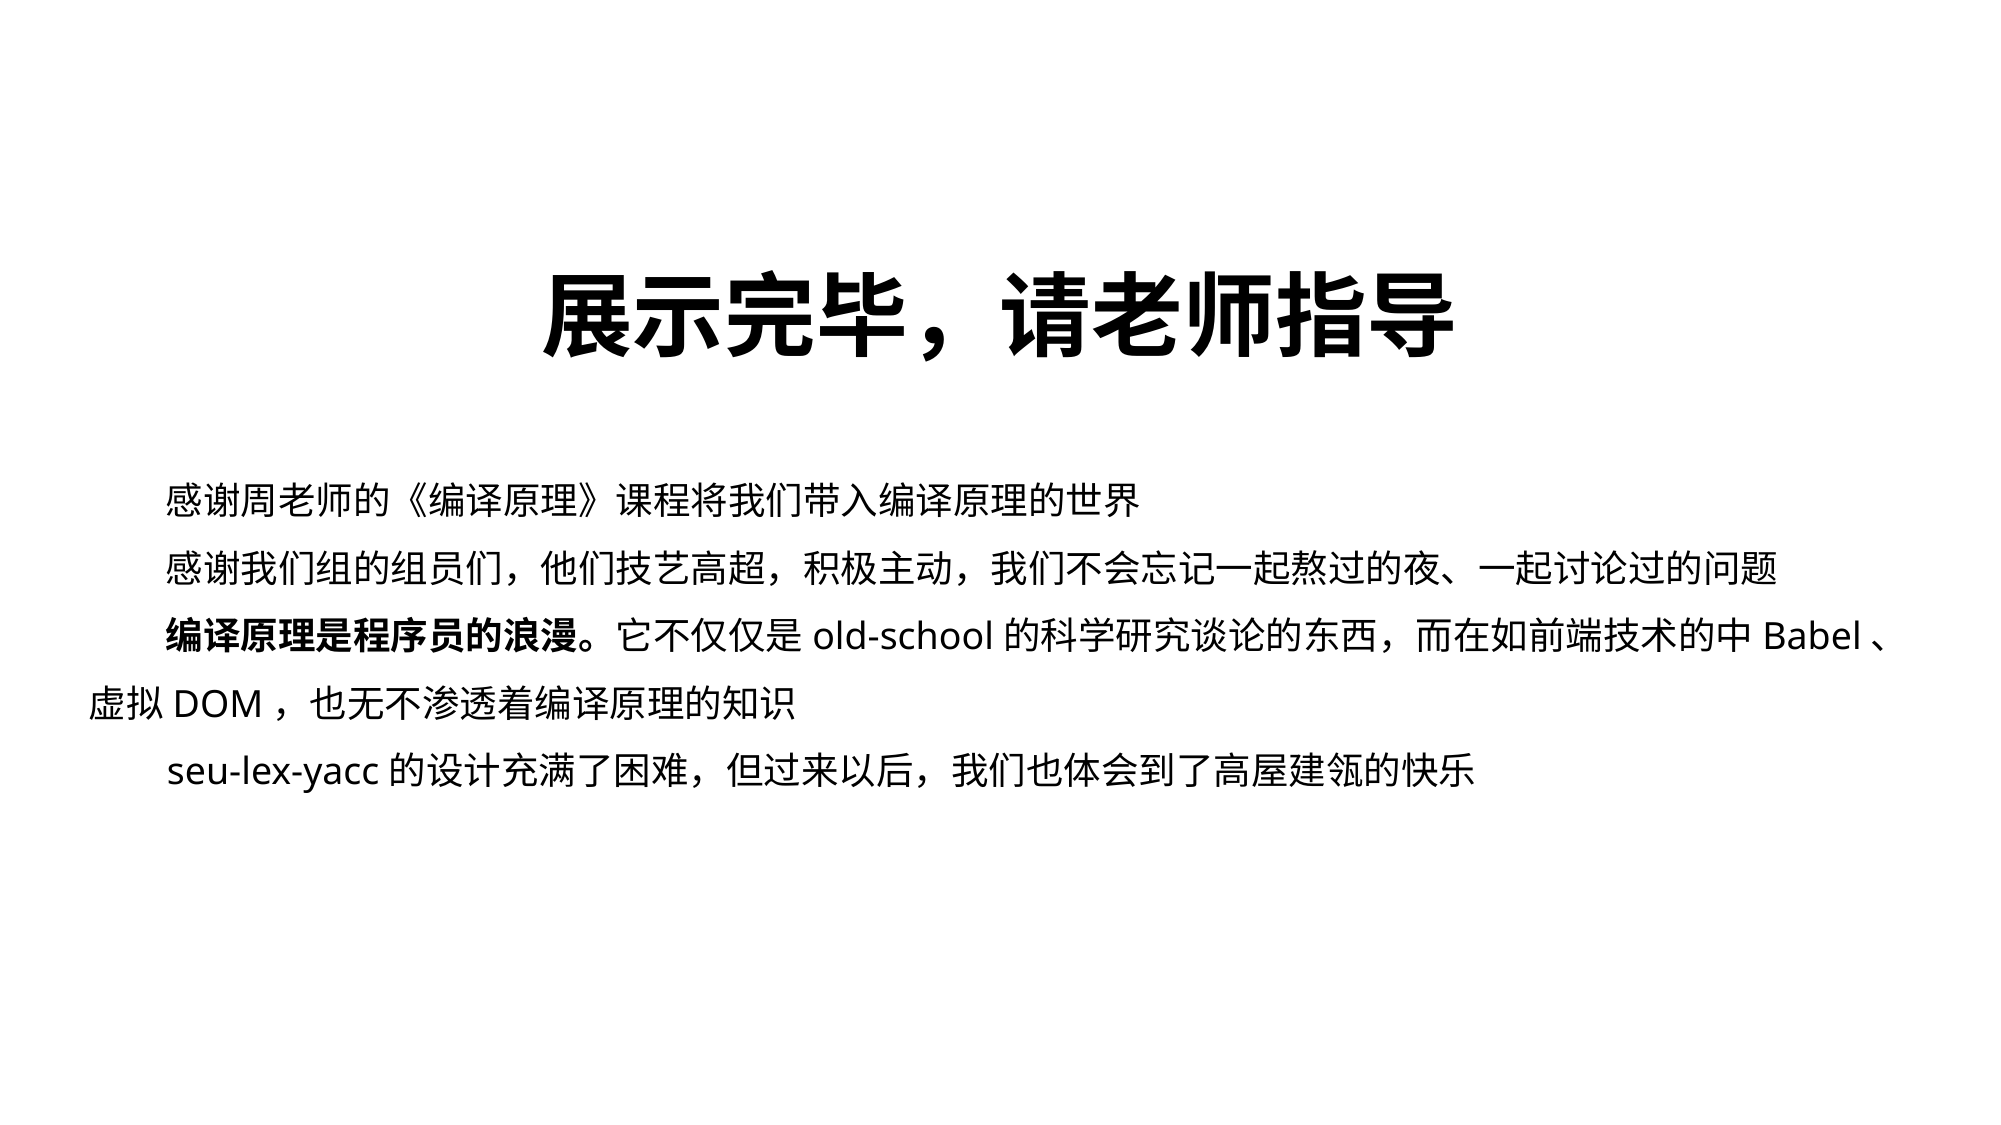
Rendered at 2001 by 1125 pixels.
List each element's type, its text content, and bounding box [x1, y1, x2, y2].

text_box 感谢周老师的《编译原理》课程将我们带入编译原理的世界 感谢我们组的组员们，他们技艺高超，积极主动，我们不会忘记一起熬过的夜、一起讨论过的问题 编译原理是程序员的浪漫。它不仅仅是old-school的科学研究谈论的东西，而在如前端技术的中Babel、虚拟DOM，也无不渗透着编译原理的知识 seu-lex-yacc的设计充满了困难，但过来以后，我们也体会到了高屋建瓴的快乐 [74, 447, 1926, 800]
text_box 展示完毕，请老师指导 [341, 250, 1659, 375]
